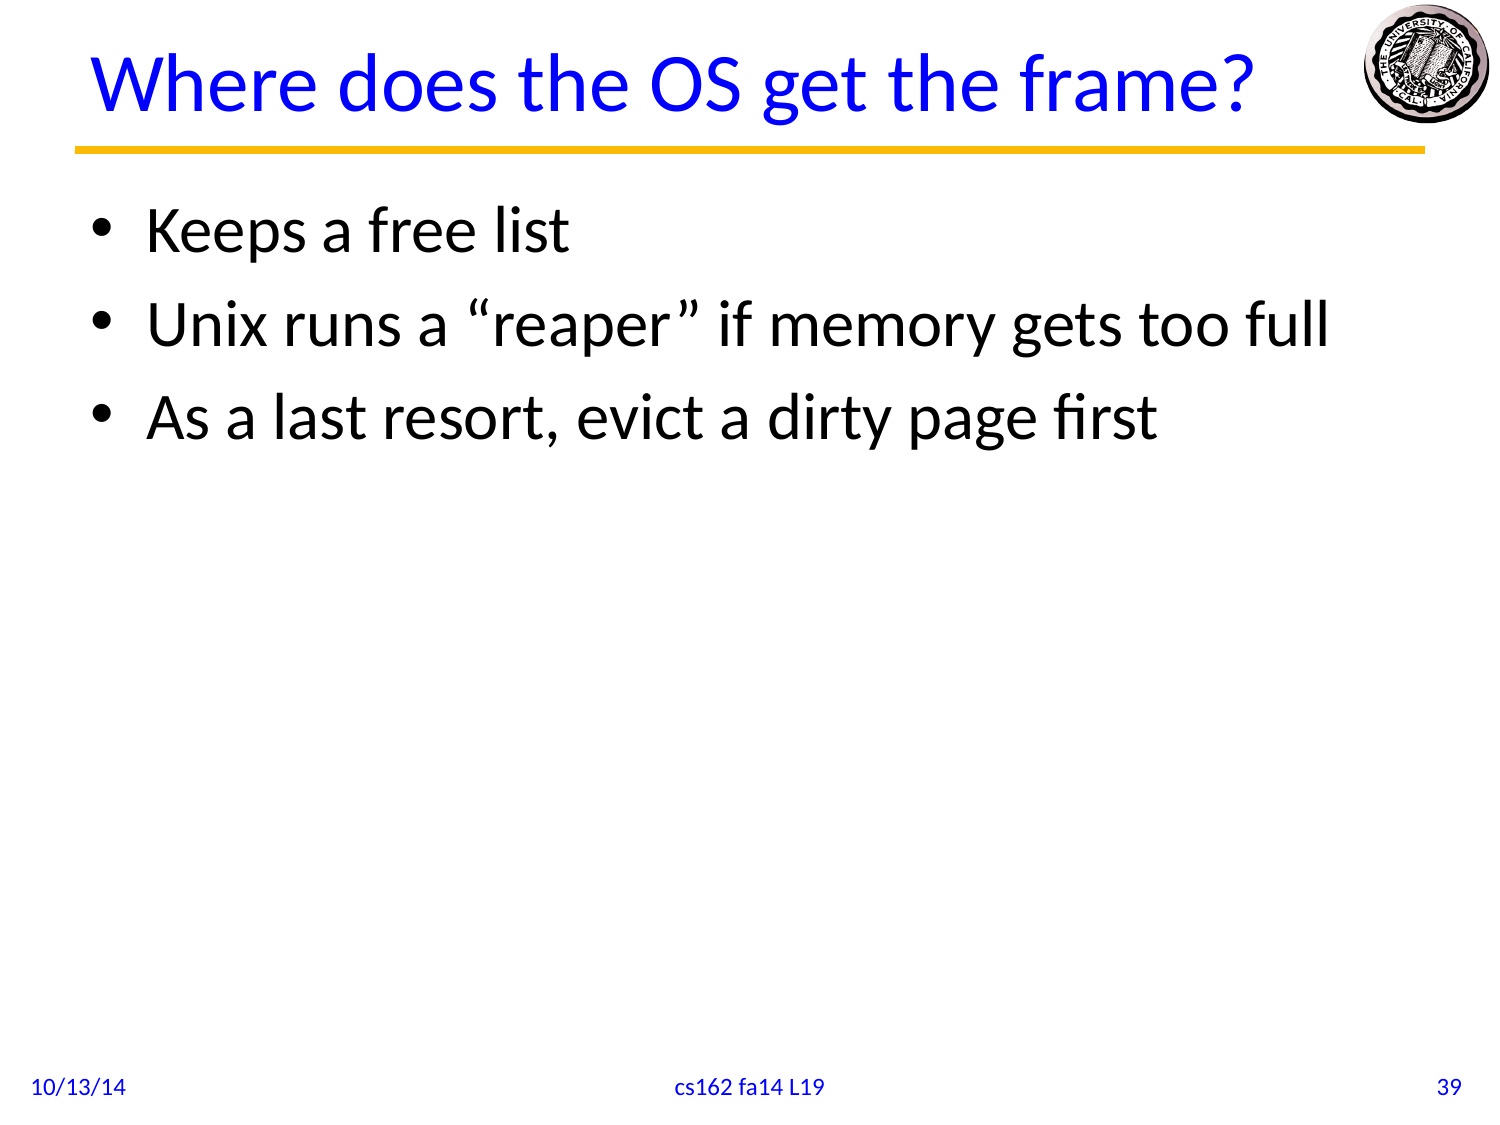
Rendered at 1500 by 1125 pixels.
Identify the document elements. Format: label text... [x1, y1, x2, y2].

footer cs162 fa14 L19 [512, 1055, 988, 1115]
title Where does the OS get the frame? [75, 6, 1425, 150]
list Keeps a free list Unix runs a “reaper” if memory gets too full As a last resort, evict a dirty page first [75, 178, 1425, 1035]
slide_number 39 [1127, 1055, 1478, 1115]
picture [1350, 0, 1500, 127]
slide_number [15, 1055, 366, 1115]
